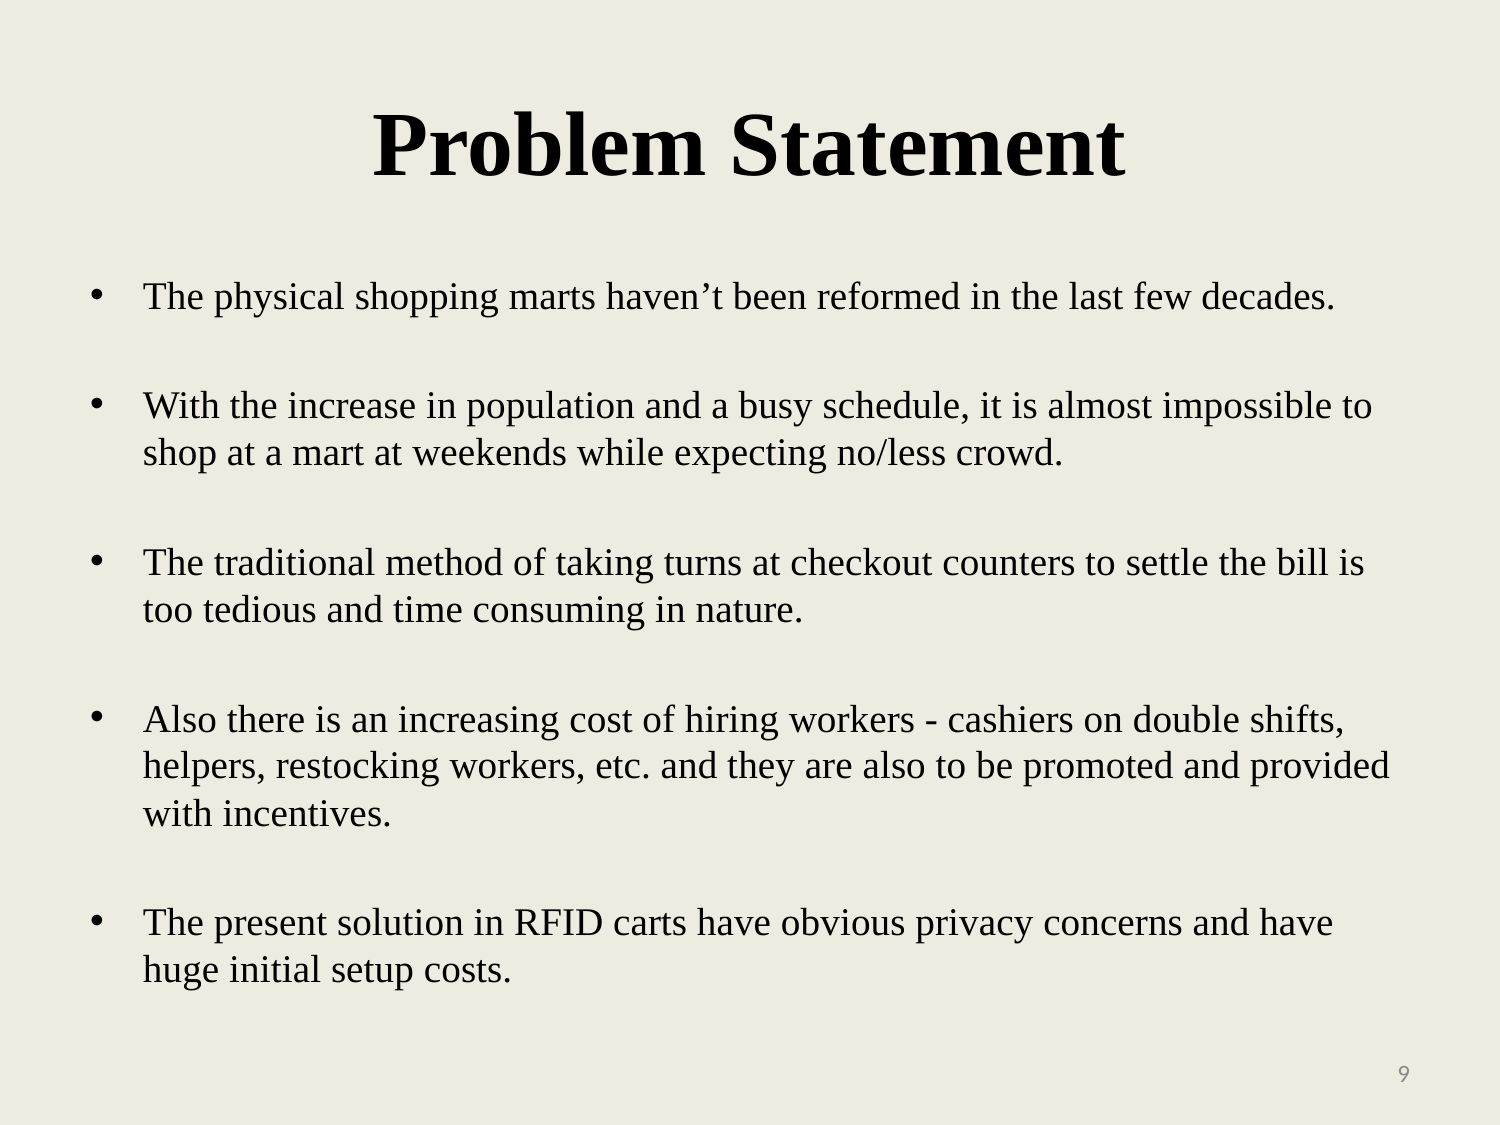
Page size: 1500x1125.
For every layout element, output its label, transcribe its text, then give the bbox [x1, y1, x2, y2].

title Problem Statement [75, 45, 1425, 233]
list The physical shopping marts haven’t been reformed in the last few decades. With the increase in population and a busy schedule, it is almost impossible to shop at a mart at weekends while expecting no/less crowd. The traditional method of taking turns at checkout counters to settle the bill is too tedious and time consuming in nature. Also there is an increasing cost of hiring workers - cashiers on double shifts, helpers, restocking workers, etc. and they are also to be promoted and provided with incentives. The present solution in RFID carts have obvious privacy concerns and have huge initial setup costs. [75, 262, 1425, 1005]
slide_number 9 [1074, 1042, 1425, 1103]
